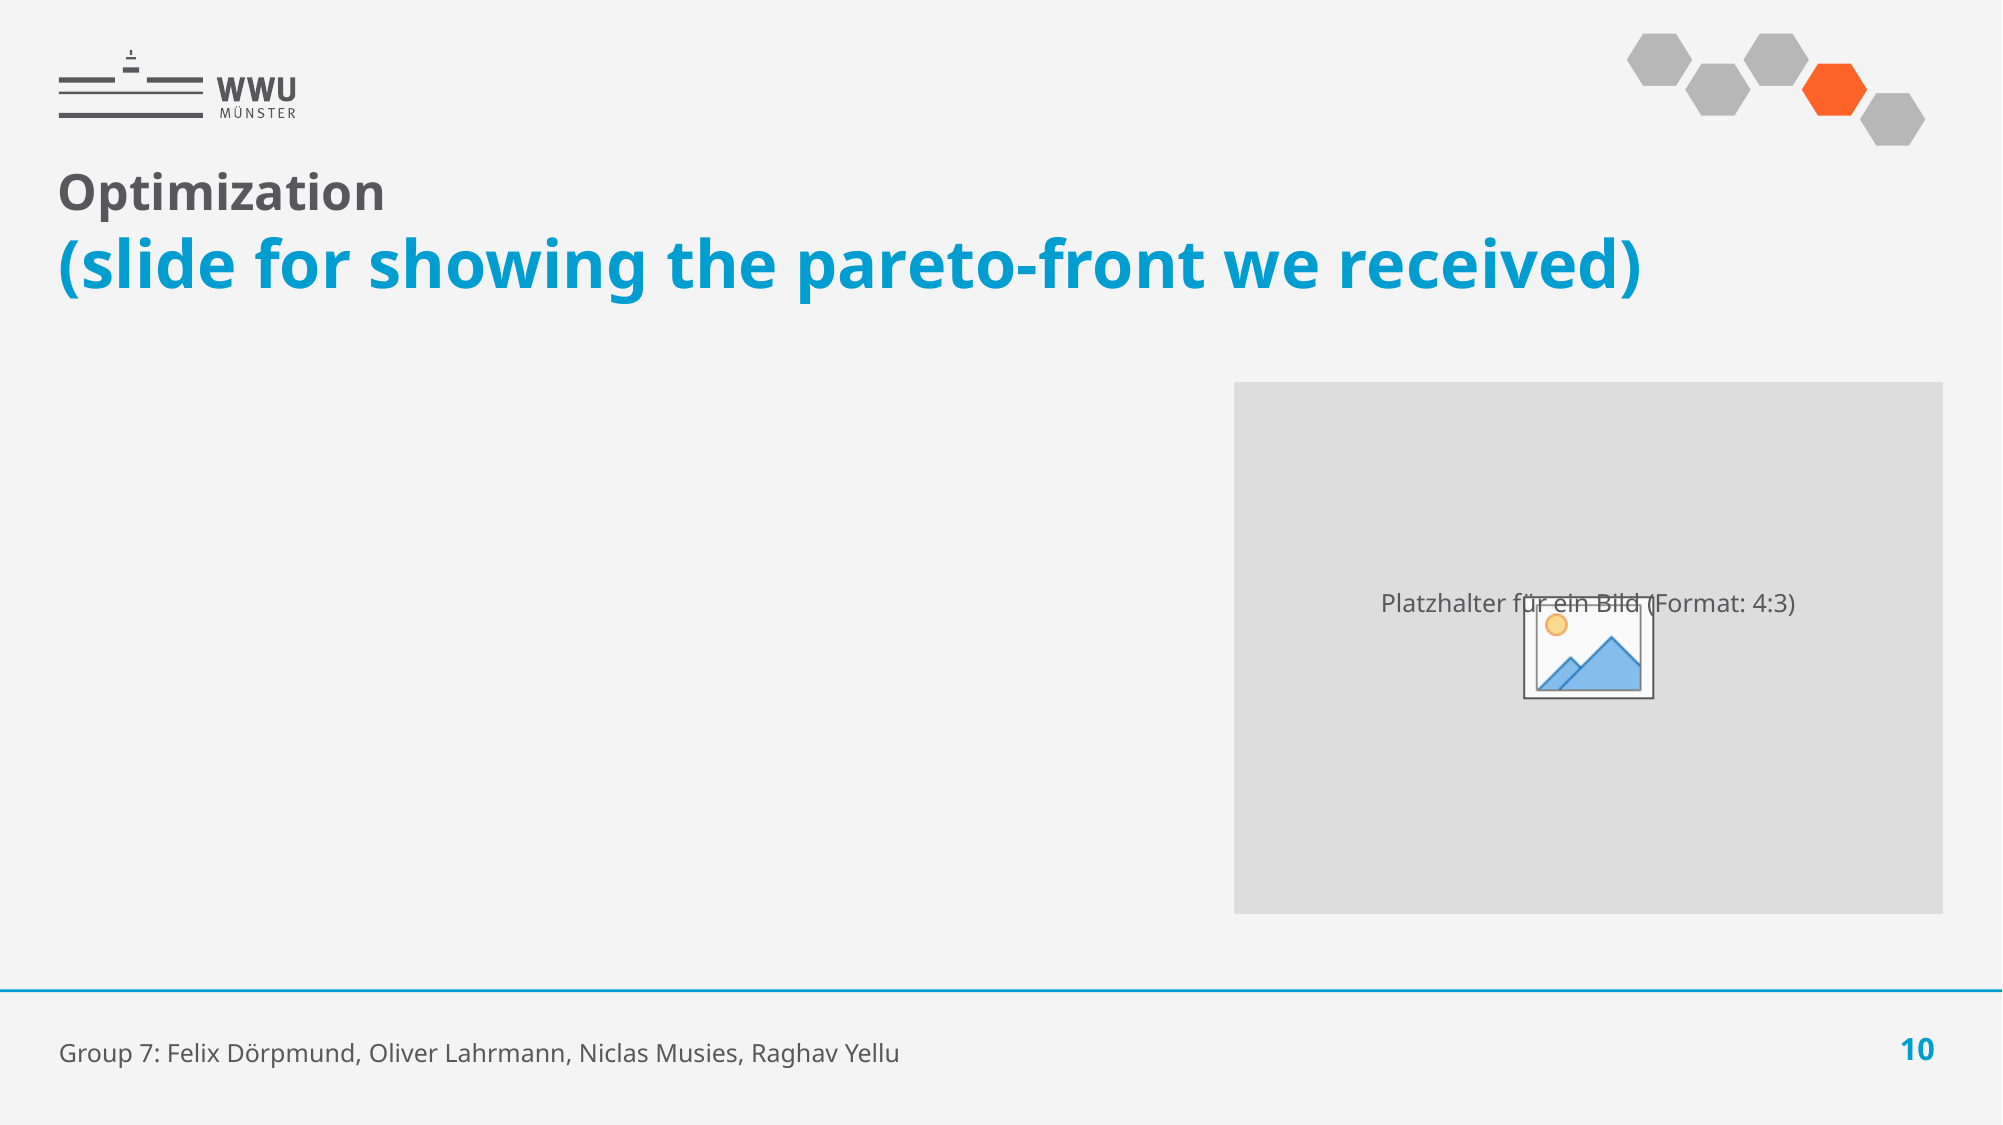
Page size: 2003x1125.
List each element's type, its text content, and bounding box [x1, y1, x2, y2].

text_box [1622, 30, 1930, 149]
picture [1234, 381, 1943, 914]
title (slide for showing the pareto-front we received) [59, 221, 1943, 316]
footer Group 7: Felix Dörpmund, Oliver Lahrmann, Niclas Musies, Raghav Yellu [59, 1012, 1442, 1072]
list Optimization [57, 161, 1697, 221]
slide_number 10 [1824, 1012, 1943, 1072]
